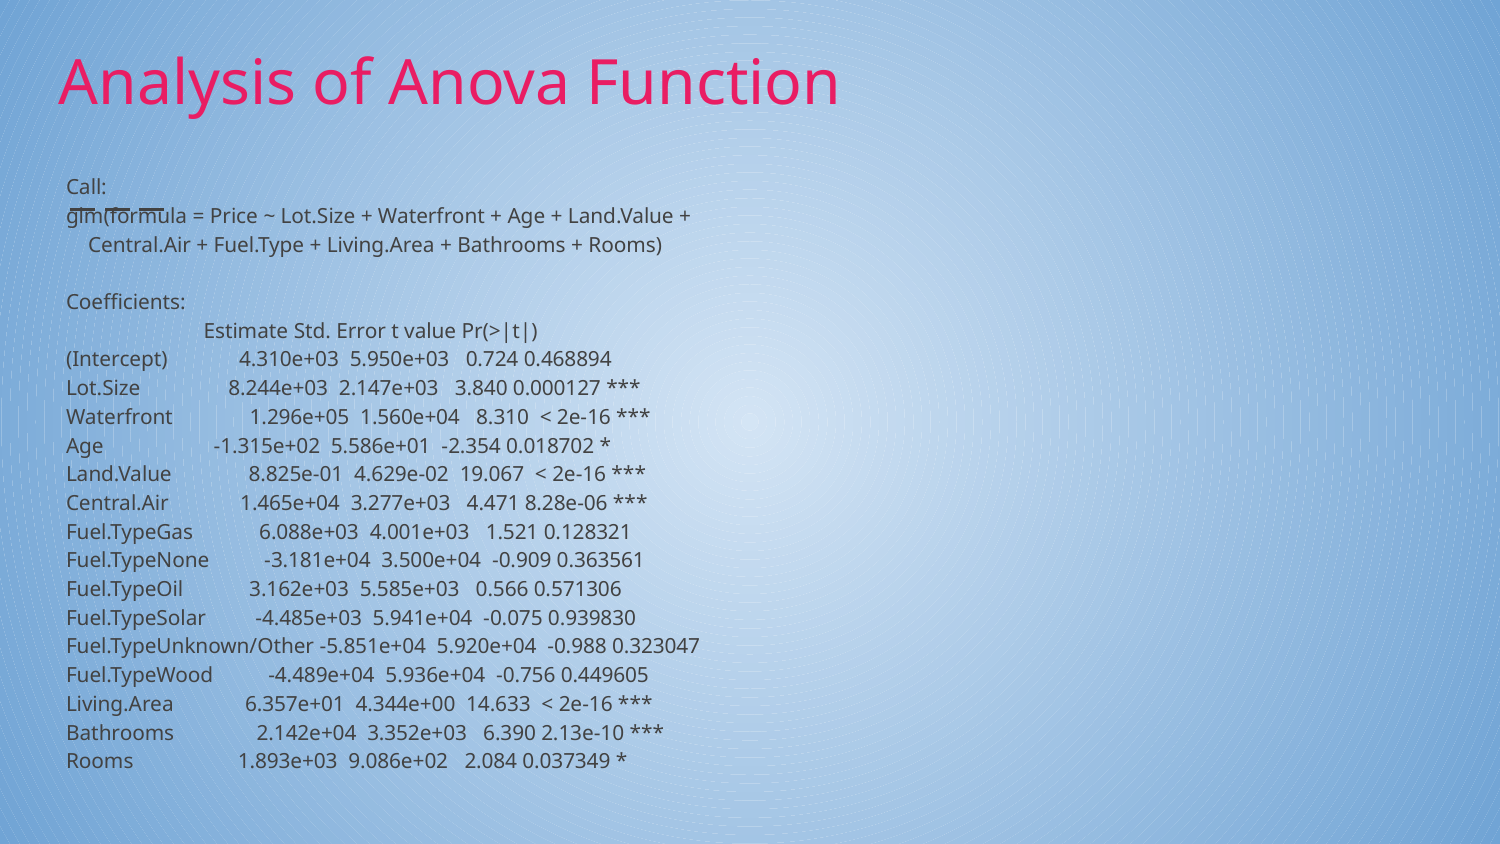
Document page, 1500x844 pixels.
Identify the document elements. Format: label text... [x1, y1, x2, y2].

list Call: glm(formula = Price ~ Lot.Size + Waterfront + Age + Land.Value + Central.Air + Fuel.Type + Living.Area + Bathrooms + Rooms) Coefficients: Estimate Std. Error t value Pr(>|t|) (Intercept) 4.310e+03 5.950e+03 0.724 0.468894 Lot.Size 8.244e+03 2.147e+03 3.840 0.000127 *** Waterfront 1.296e+05 1.560e+04 8.310 < 2e-16 *** Age -1.315e+02 5.586e+01 -2.354 0.018702 * Land.Value 8.825e-01 4.629e-02 19.067 < 2e-16 *** Central.Air 1.465e+04 3.277e+03 4.471 8.28e-06 *** Fuel.TypeGas 6.088e+03 4.001e+03 1.521 0.128321 Fuel.TypeNone -3.181e+04 3.500e+04 -0.909 0.363561 Fuel.TypeOil 3.162e+03 5.585e+03 0.566 0.571306 Fuel.TypeSolar -4.485e+03 5.941e+04 -0.075 0.939830 Fuel.TypeUnknown/Other -5.851e+04 5.920e+04 -0.988 0.323047 Fuel.TypeWood -4.489e+04 5.936e+04 -0.756 0.449605 Living.Area 6.357e+01 4.344e+00 14.633 < 2e-16 *** Bathrooms 2.142e+04 3.352e+03 6.390 2.13e-10 *** Rooms 1.893e+03 9.086e+02 2.084 0.037349 * [51, 155, 1449, 750]
title Analysis of Anova Function [43, 7, 1442, 132]
